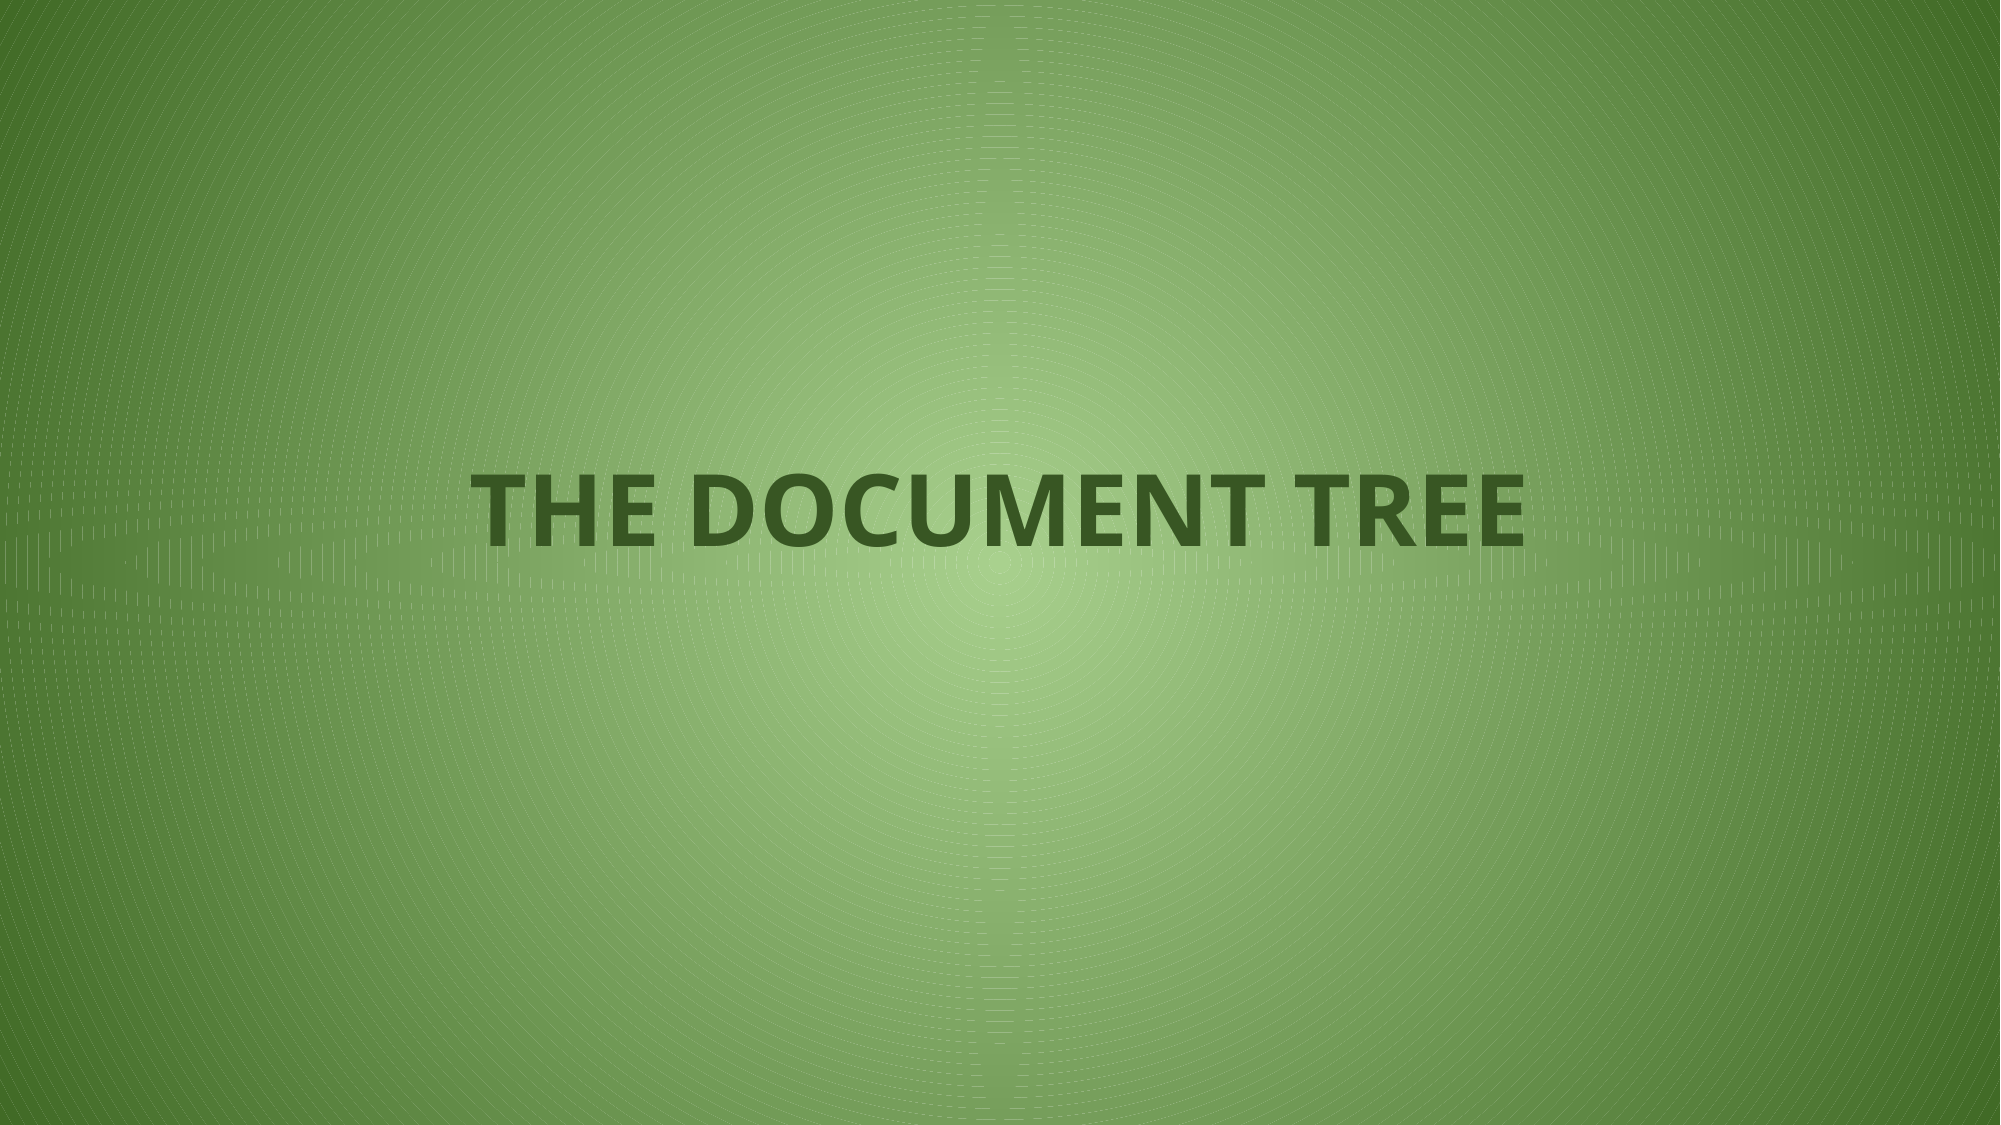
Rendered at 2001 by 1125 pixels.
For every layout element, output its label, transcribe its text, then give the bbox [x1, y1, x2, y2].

text_box [0, 0, 2000, 1125]
title THE DOCUMENT TREE [249, 430, 1750, 576]
